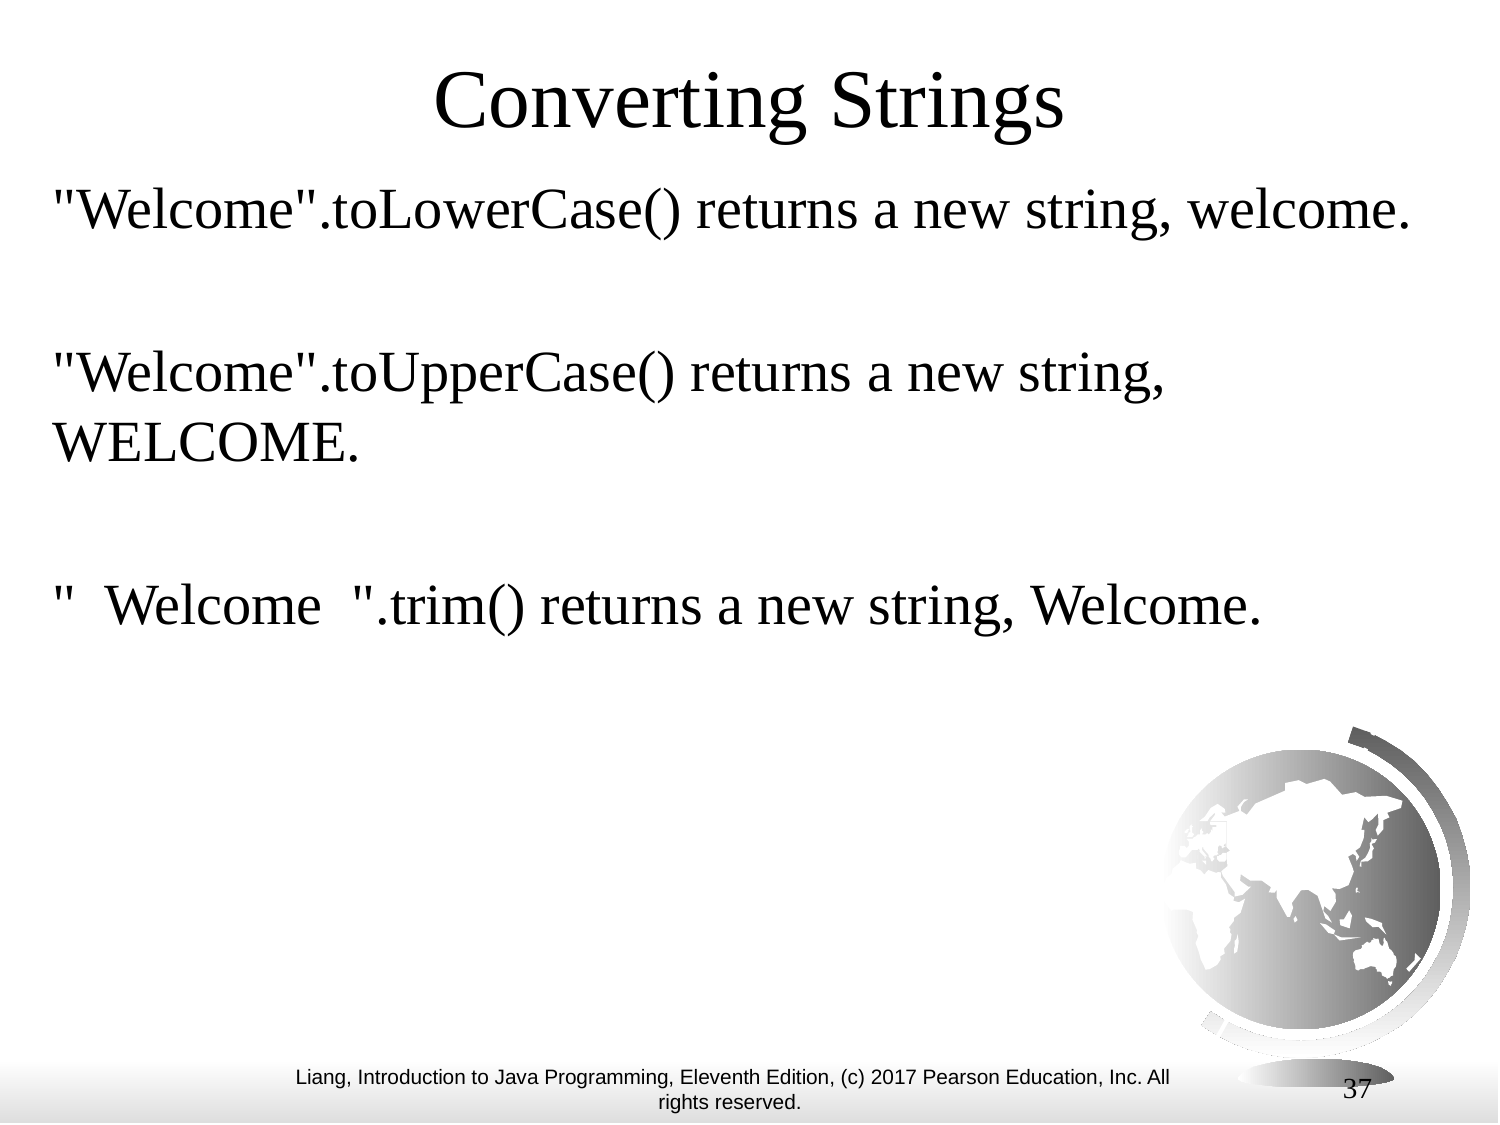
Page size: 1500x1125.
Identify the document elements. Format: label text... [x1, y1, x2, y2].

slide_number 37 [1074, 1063, 1388, 1125]
list "Welcome".toLowerCase() returns a new string, welcome. "Welcome".toUpperCase() returns a new string, WELCOME. " Welcome ".trim() returns a new string, Welcome. [37, 162, 1475, 1063]
title Converting Strings [112, 37, 1388, 150]
